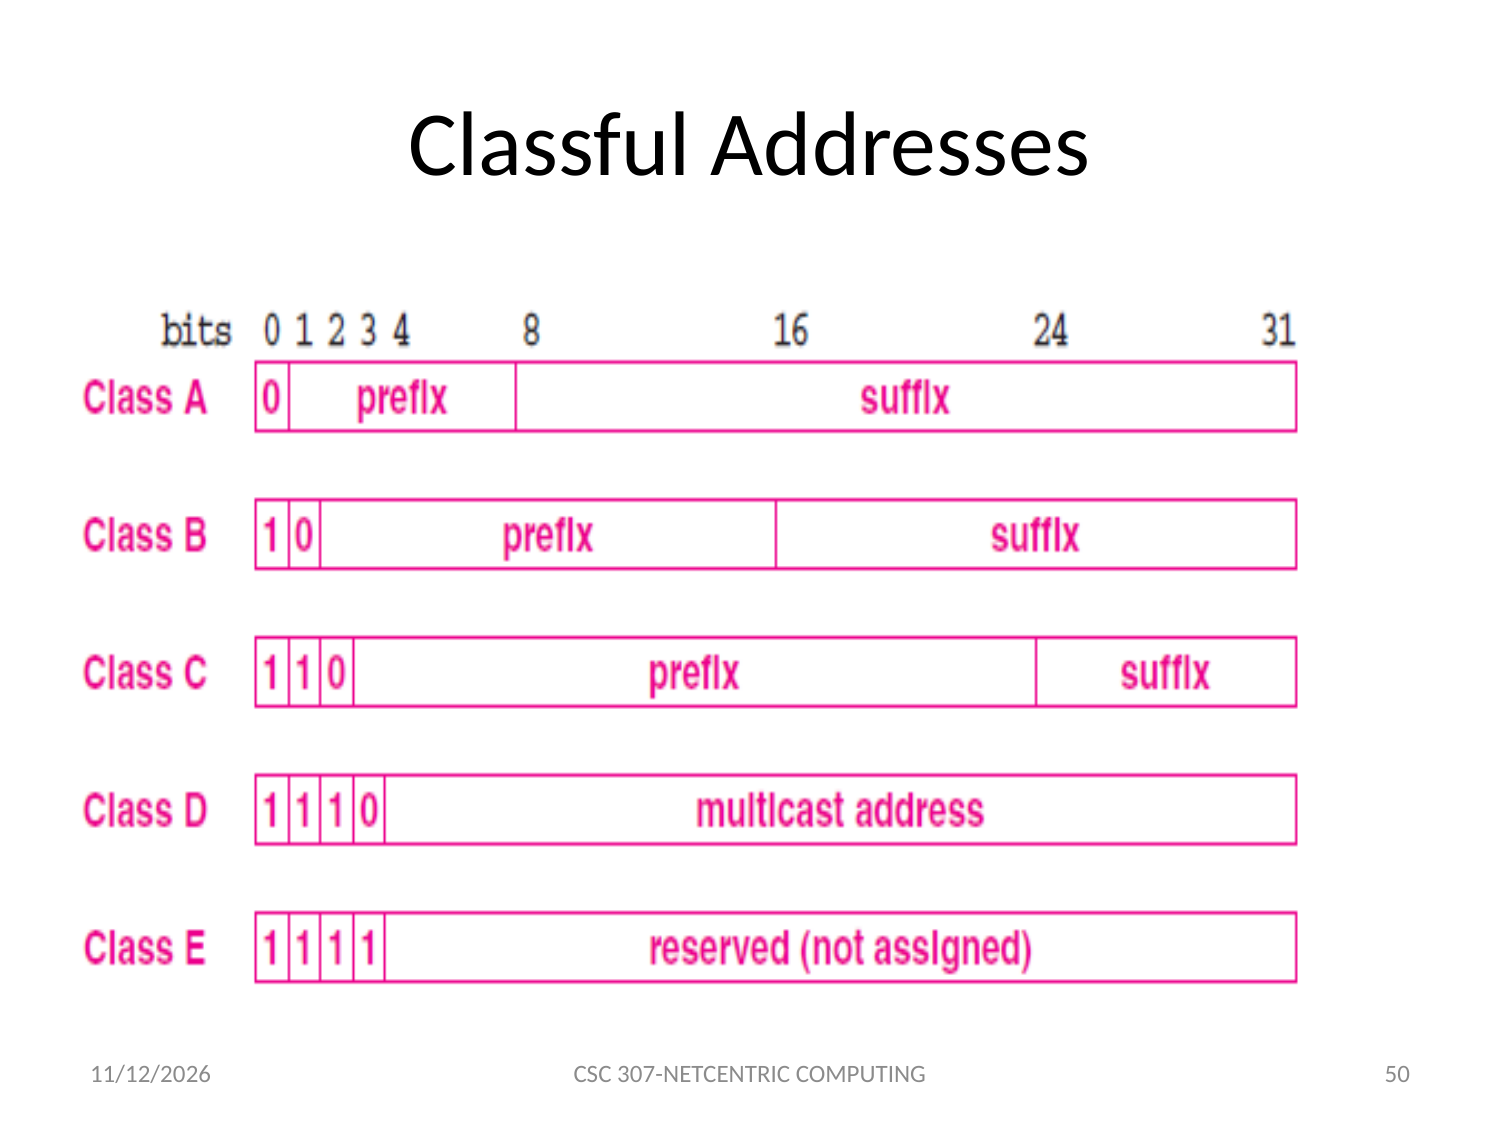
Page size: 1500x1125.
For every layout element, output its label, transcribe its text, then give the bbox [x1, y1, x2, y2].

slide_number 50 [1074, 1042, 1425, 1103]
footer CSC 307-NETCENTRIC COMPUTING [512, 1059, 988, 1103]
title Classful Addresses [75, 45, 1425, 233]
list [74, 274, 1338, 1051]
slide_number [75, 1059, 425, 1103]
